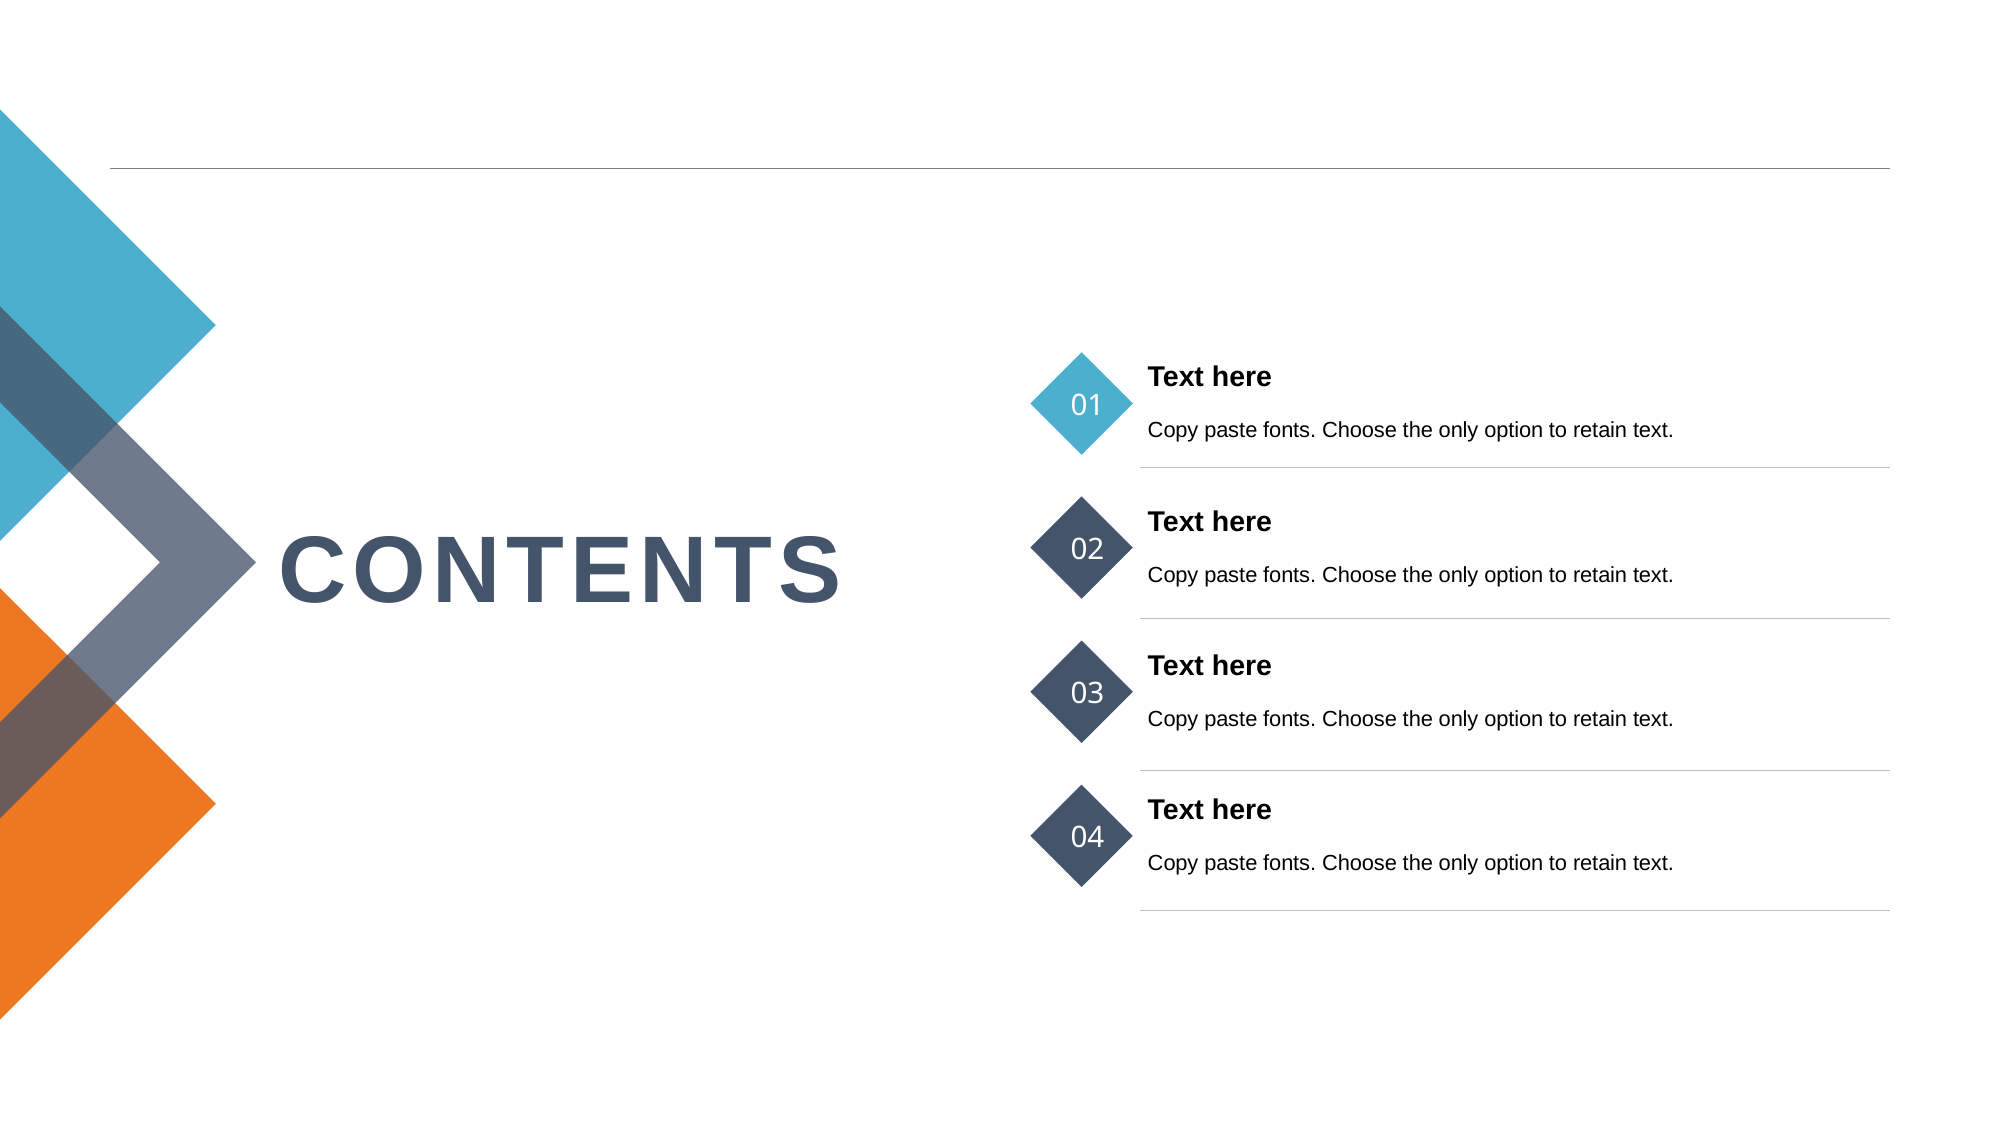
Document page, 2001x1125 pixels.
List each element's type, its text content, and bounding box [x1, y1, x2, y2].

text_box Text here [1132, 638, 1783, 688]
text_box CONTENTS [256, 488, 868, 641]
text_box Text here [1132, 782, 1783, 832]
text_box Text here [1132, 350, 1783, 400]
text_box Text here [1132, 494, 1783, 544]
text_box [0, 172, 256, 957]
text_box 03 [1028, 639, 1132, 745]
text_box Copy paste fonts. Choose the only option to retain text. [1132, 400, 1783, 453]
text_box 02 [1028, 494, 1132, 601]
text_box Copy paste fonts. Choose the only option to retain text. [1132, 832, 1783, 886]
text_box 04 [1028, 783, 1132, 889]
text_box Copy paste fonts. Choose the only option to retain text. [1132, 544, 1783, 597]
text_box 01 [1028, 350, 1132, 457]
text_box Copy paste fonts. Choose the only option to retain text. [1132, 688, 1783, 741]
